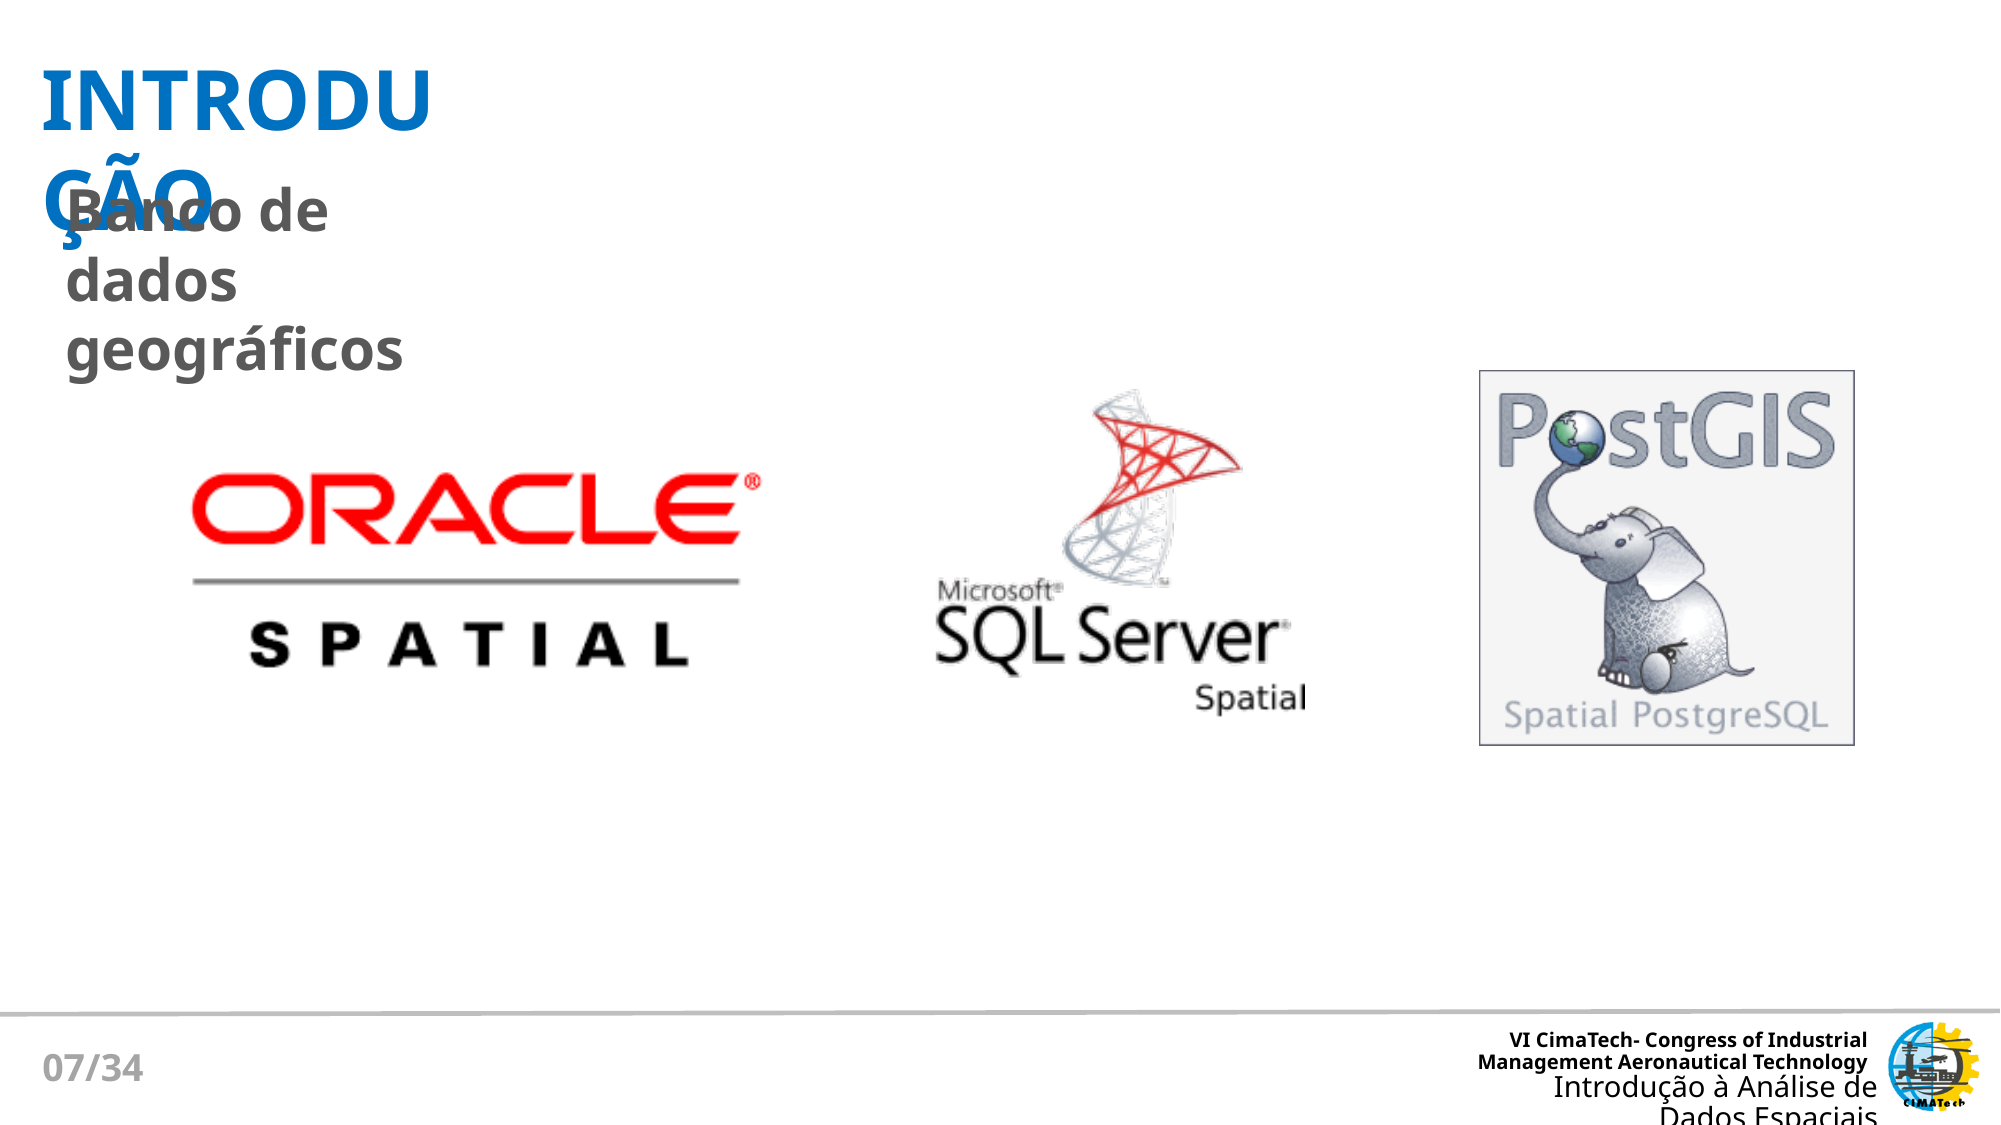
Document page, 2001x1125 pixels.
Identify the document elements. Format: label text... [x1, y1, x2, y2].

picture [921, 342, 1305, 726]
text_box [0, 1010, 2000, 1015]
text_box Banco de dados geográficos [50, 165, 500, 390]
text_box Introdução à Análise de Dados Espaciais [1458, 1083, 1894, 1125]
text_box INTRODUÇÃO [26, 39, 477, 255]
text_box VI CimaTech- Congress of Industrial Management Aeronautical Technology [1448, 1022, 1884, 1083]
text_box 07/34 [27, 1036, 478, 1097]
picture [1884, 1016, 1983, 1115]
picture [124, 404, 832, 737]
picture [1479, 370, 1855, 746]
